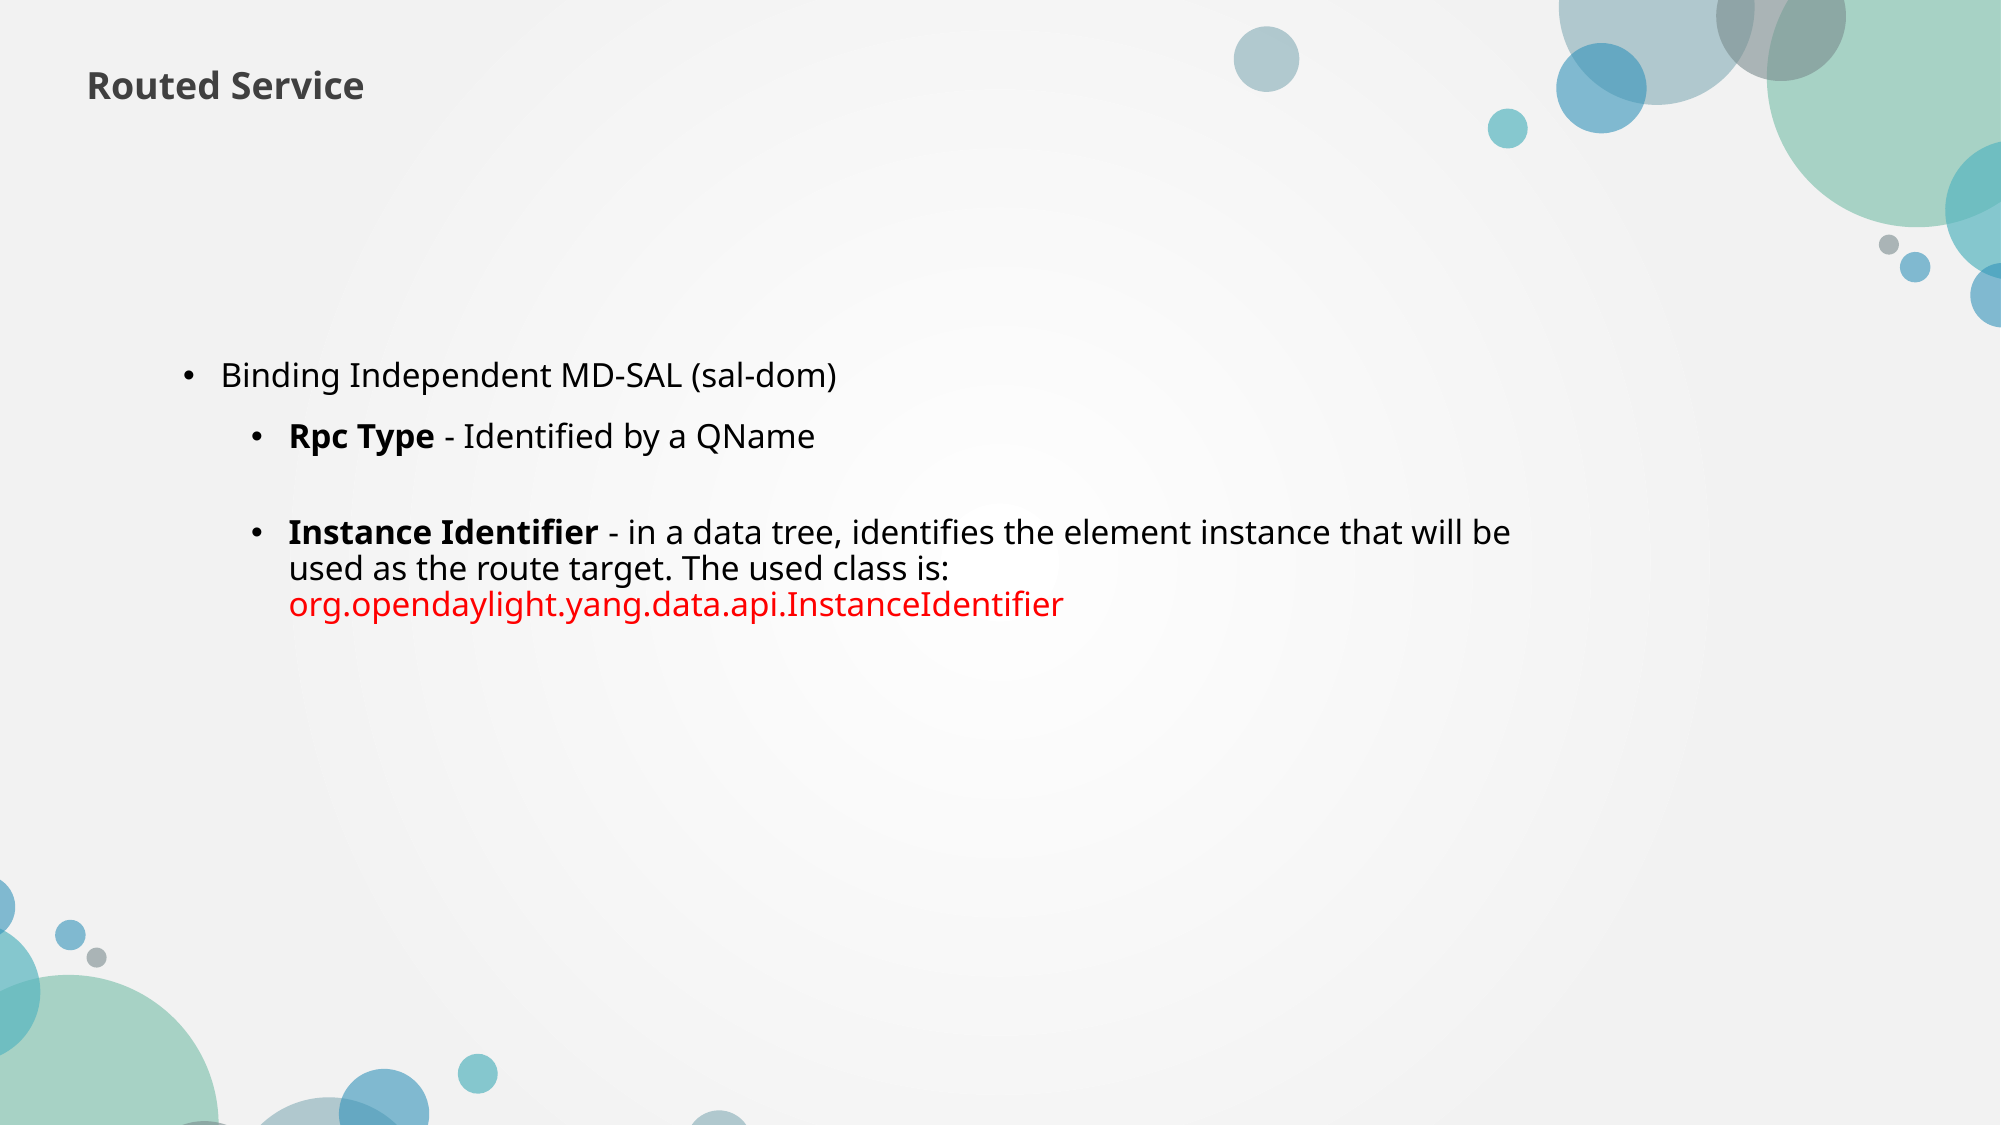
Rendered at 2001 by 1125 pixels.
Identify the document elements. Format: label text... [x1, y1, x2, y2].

text_box Binding Independent MD-SAL (sal-dom) [168, 351, 1482, 437]
text_box Rpc Type - Identified by a QName [236, 412, 1550, 498]
list Routed Service [71, 41, 630, 108]
text_box Instance Identifier - in a data tree, identifies the element instance that will be used as the route target. The used class is: org.opendaylight.yang.data.api.InstanceIdentifier [236, 508, 1550, 656]
